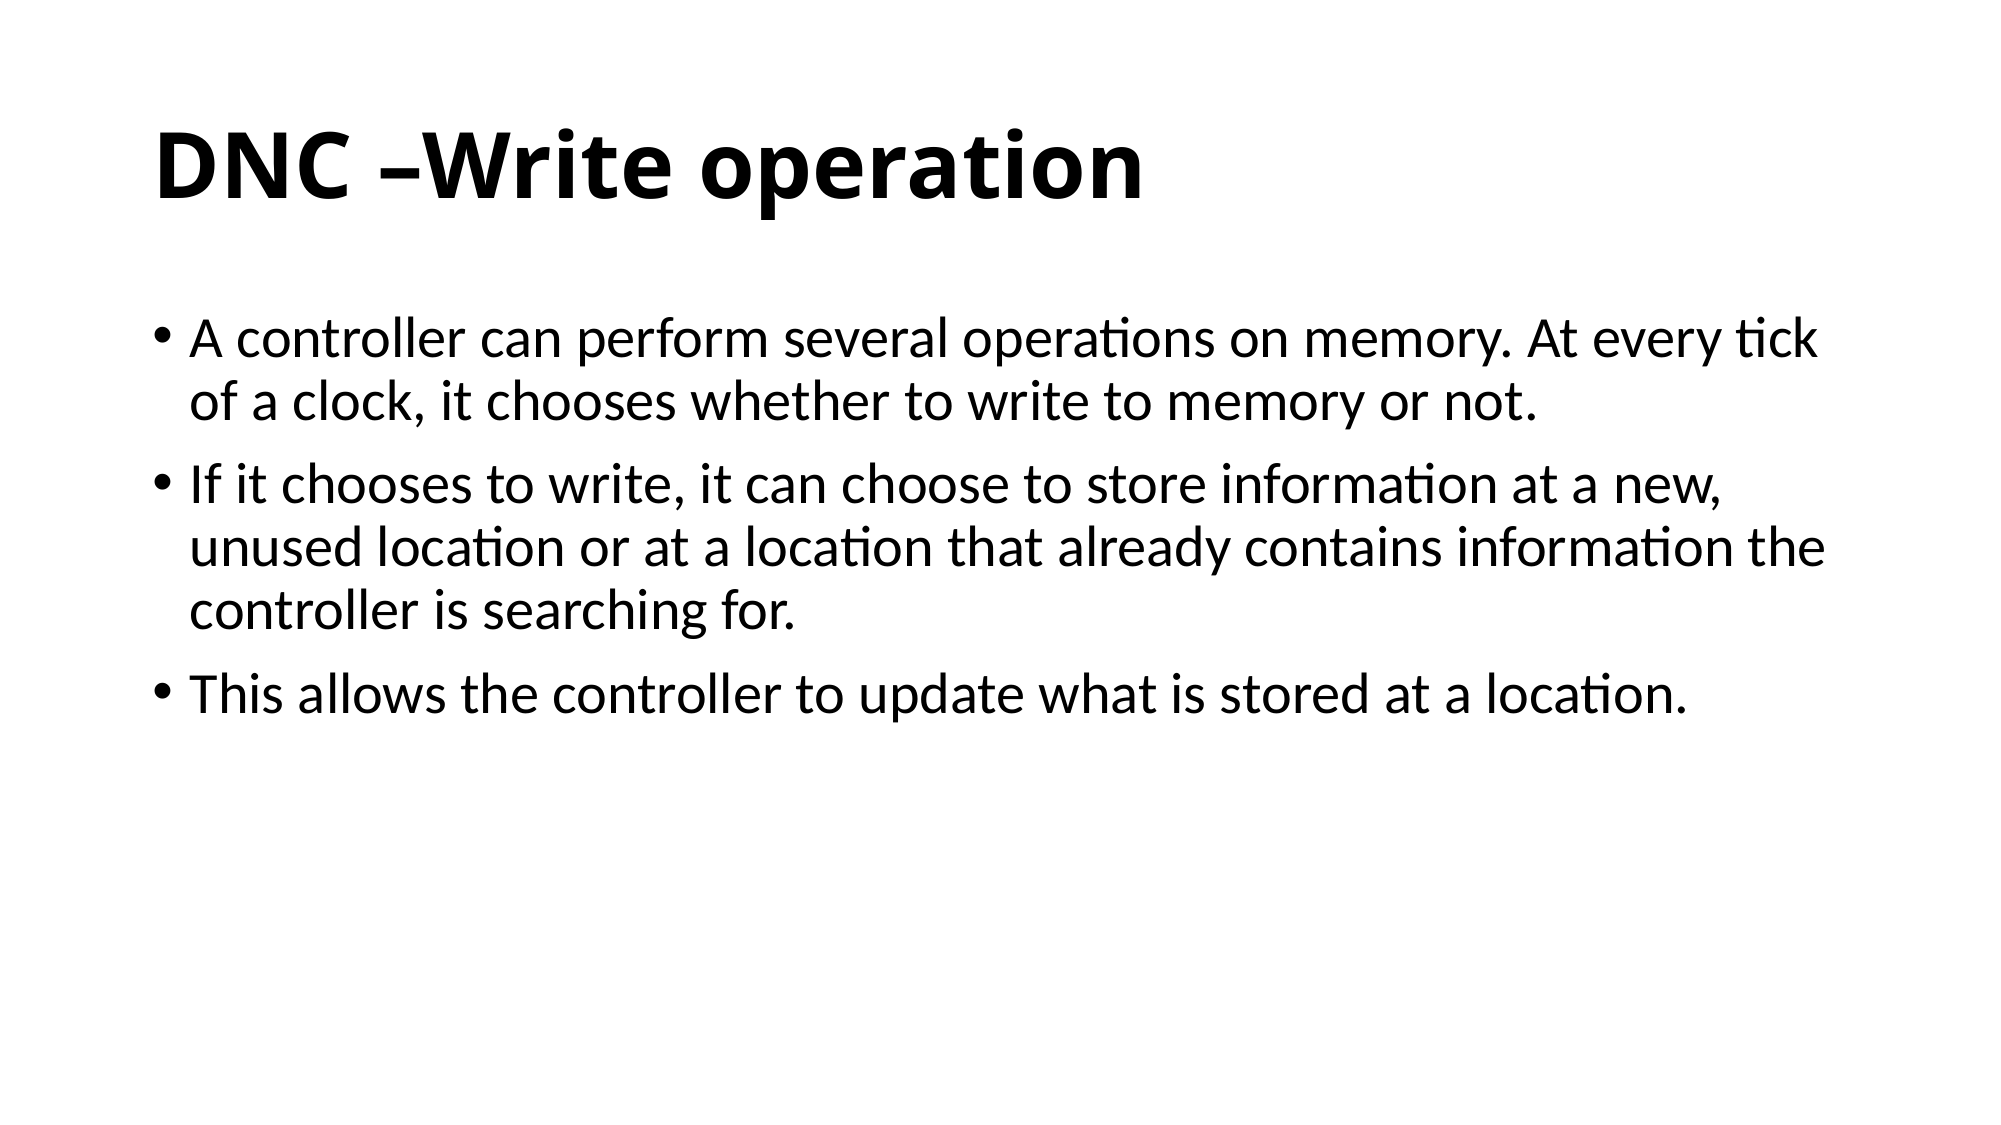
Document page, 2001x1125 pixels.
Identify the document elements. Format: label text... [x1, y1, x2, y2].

title DNC –Write operation [137, 59, 1863, 278]
list A controller can perform several operations on memory. At every tick of a clock, it chooses whether to write to memory or not. If it chooses to write, it can choose to store information at a new, unused location or at a location that already contains information the controller is searching for. This allows the controller to update what is stored at a location. [137, 299, 1863, 1014]
